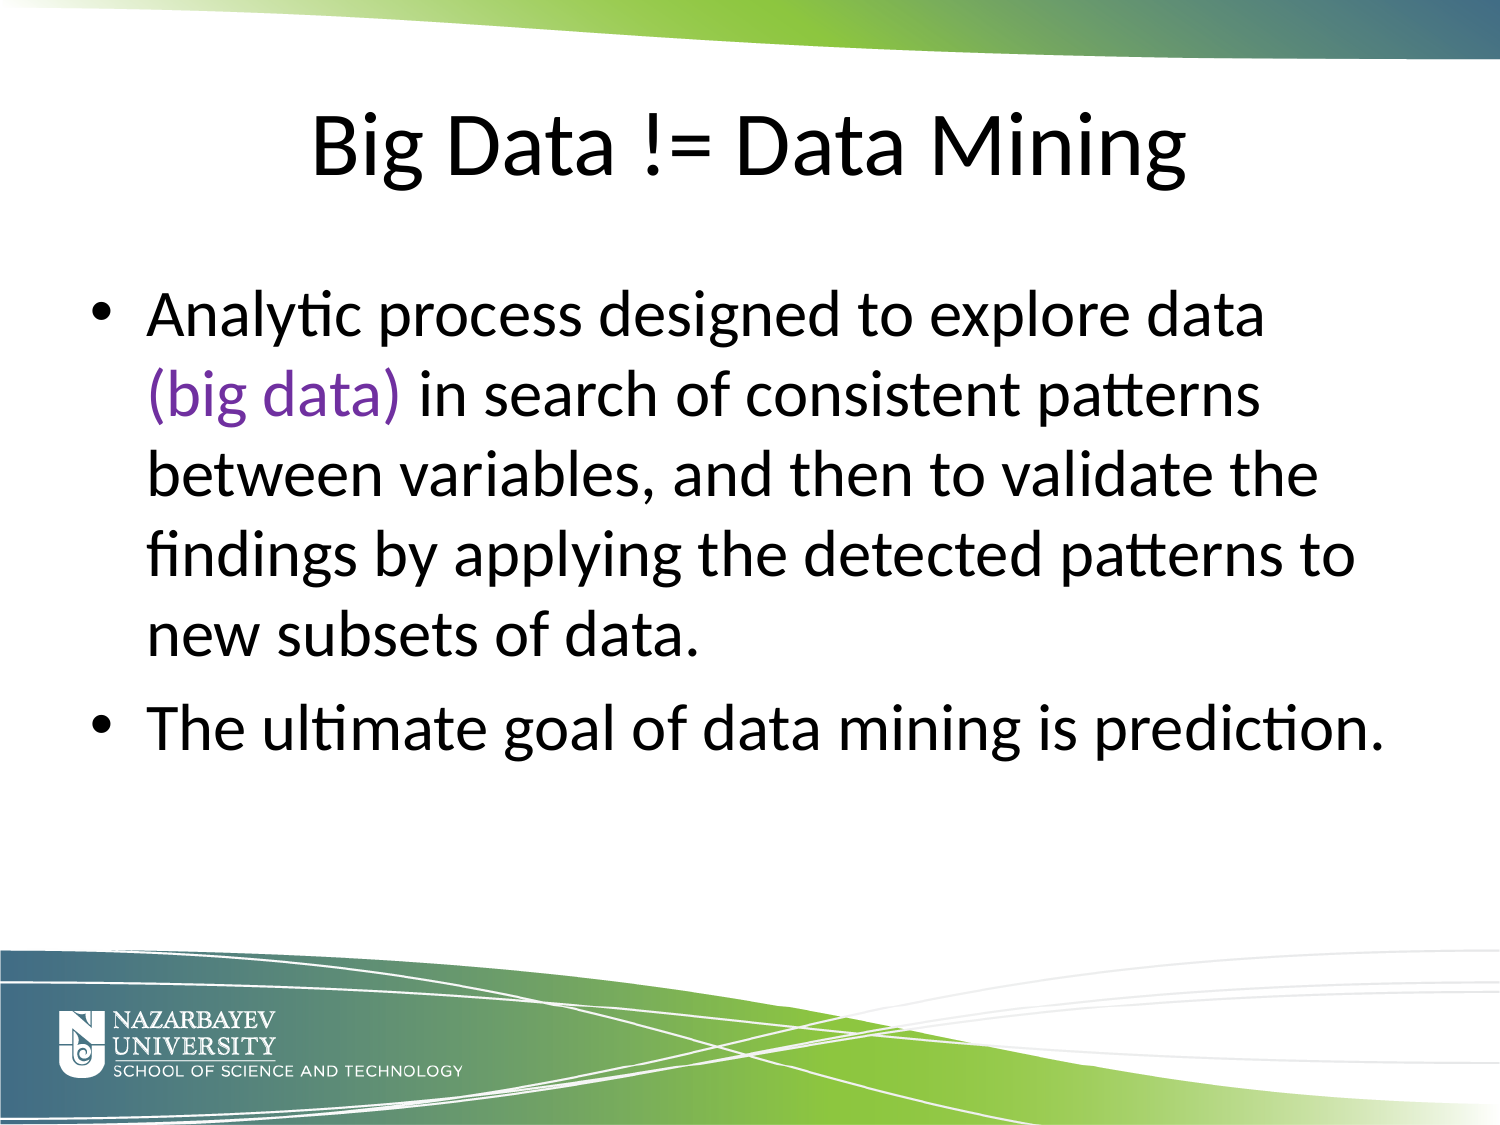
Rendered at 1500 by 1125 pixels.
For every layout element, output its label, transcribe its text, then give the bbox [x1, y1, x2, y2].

text_box Analytic process designed to explore data (big data) in search of consistent patterns between variables, and then to validate the findings by applying the detected patterns to new subsets of data. The ultimate goal of data mining is prediction. [75, 262, 1425, 1005]
picture [0, 0, 1500, 1125]
text_box Big Data != Data Mining [75, 45, 1425, 233]
